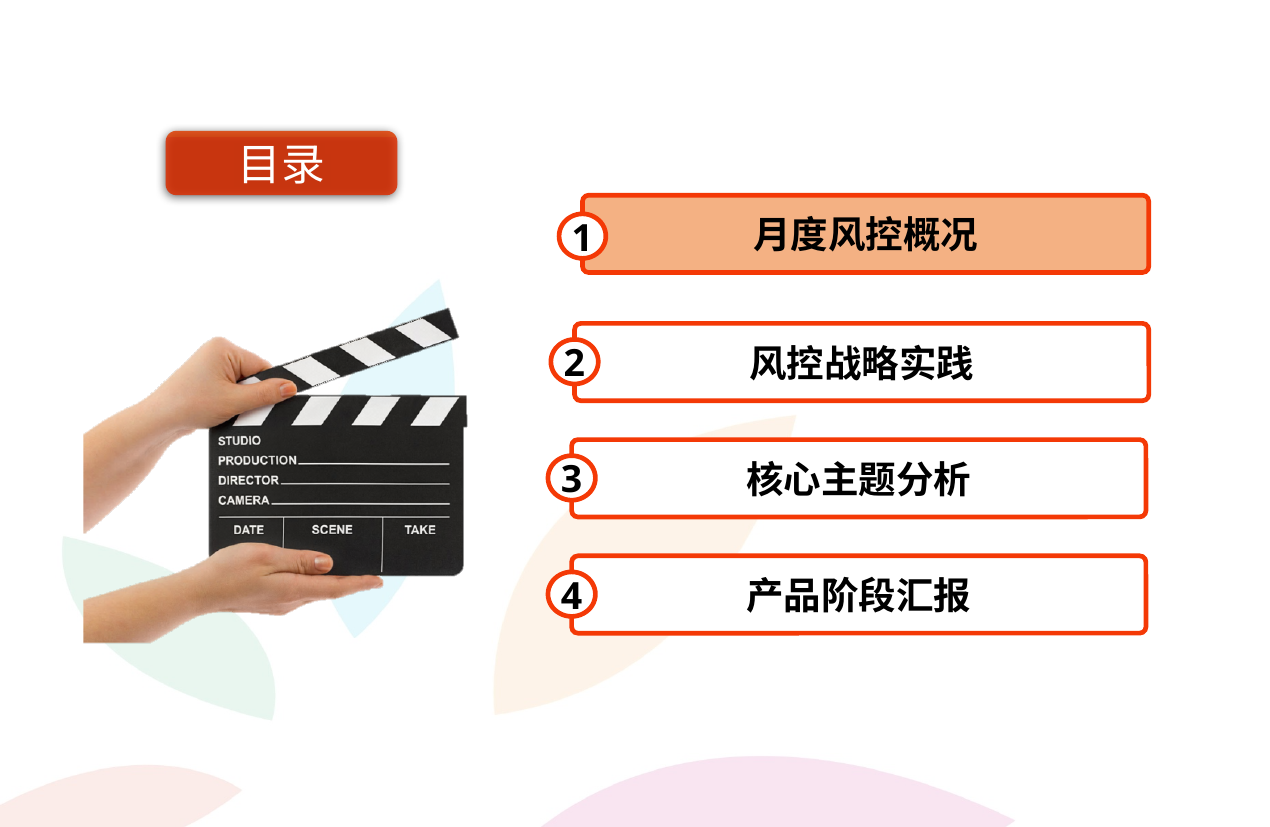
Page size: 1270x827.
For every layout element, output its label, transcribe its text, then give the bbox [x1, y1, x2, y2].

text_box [547, 195, 1149, 634]
text_box 目录 [165, 130, 398, 196]
picture [0, 0, 1270, 827]
